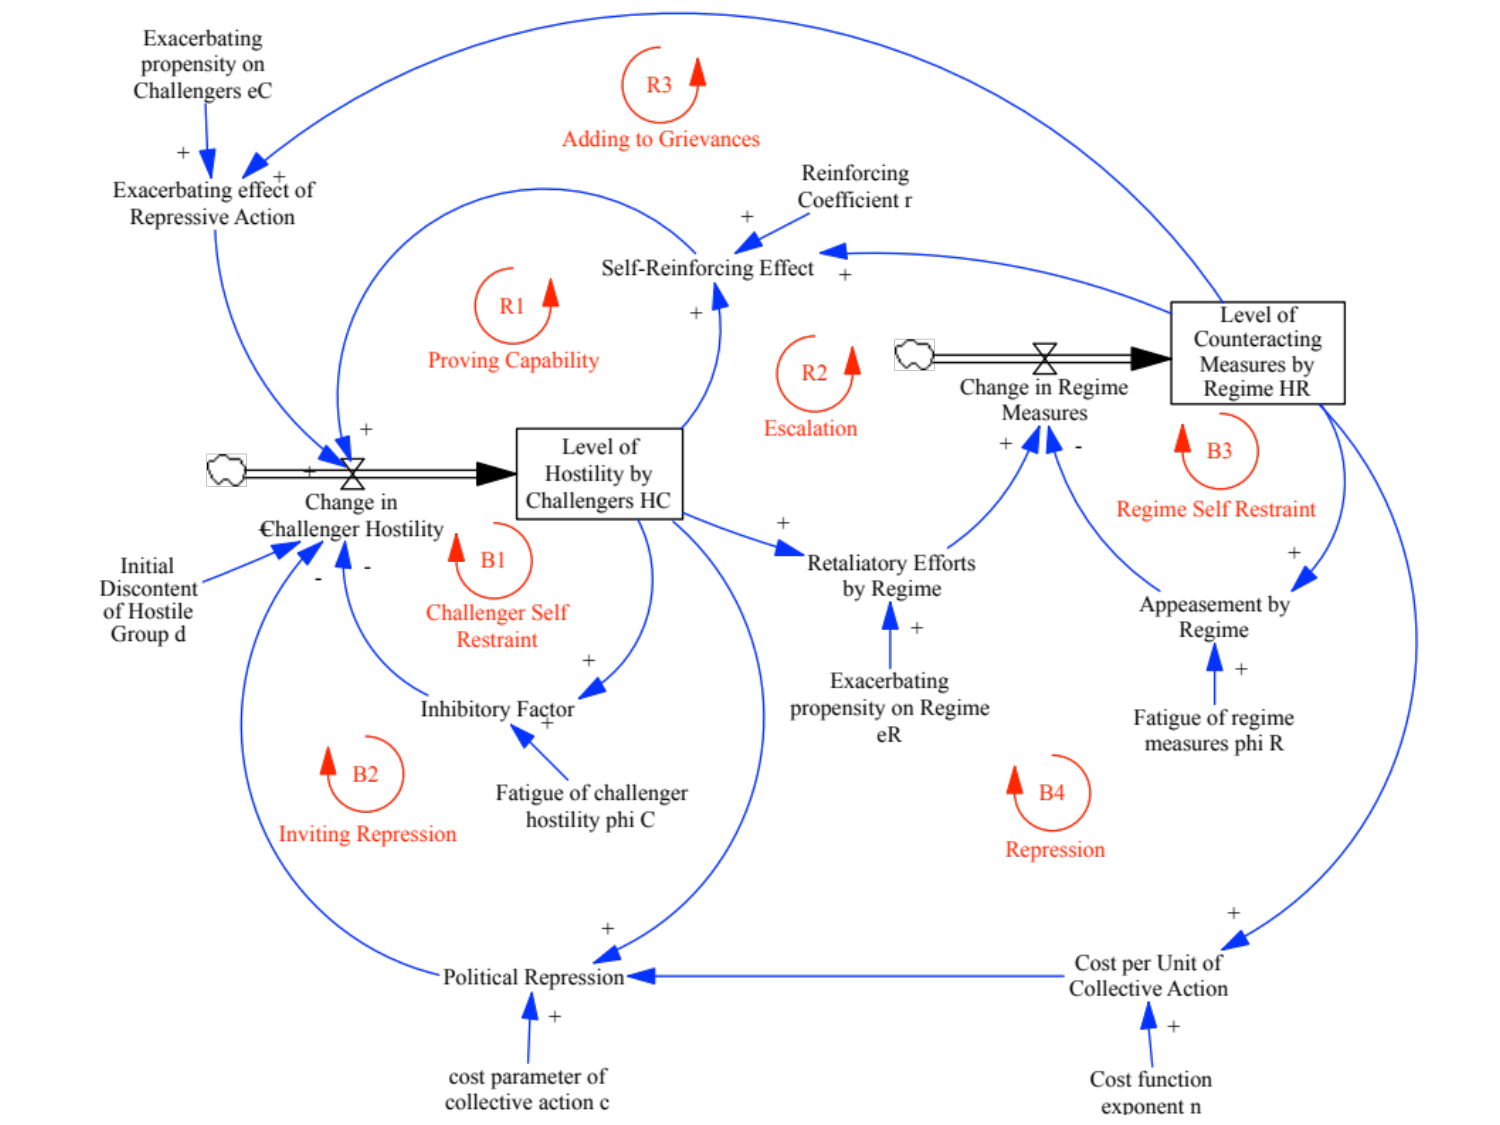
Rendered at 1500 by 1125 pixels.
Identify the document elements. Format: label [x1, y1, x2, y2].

picture [85, 0, 1428, 1115]
